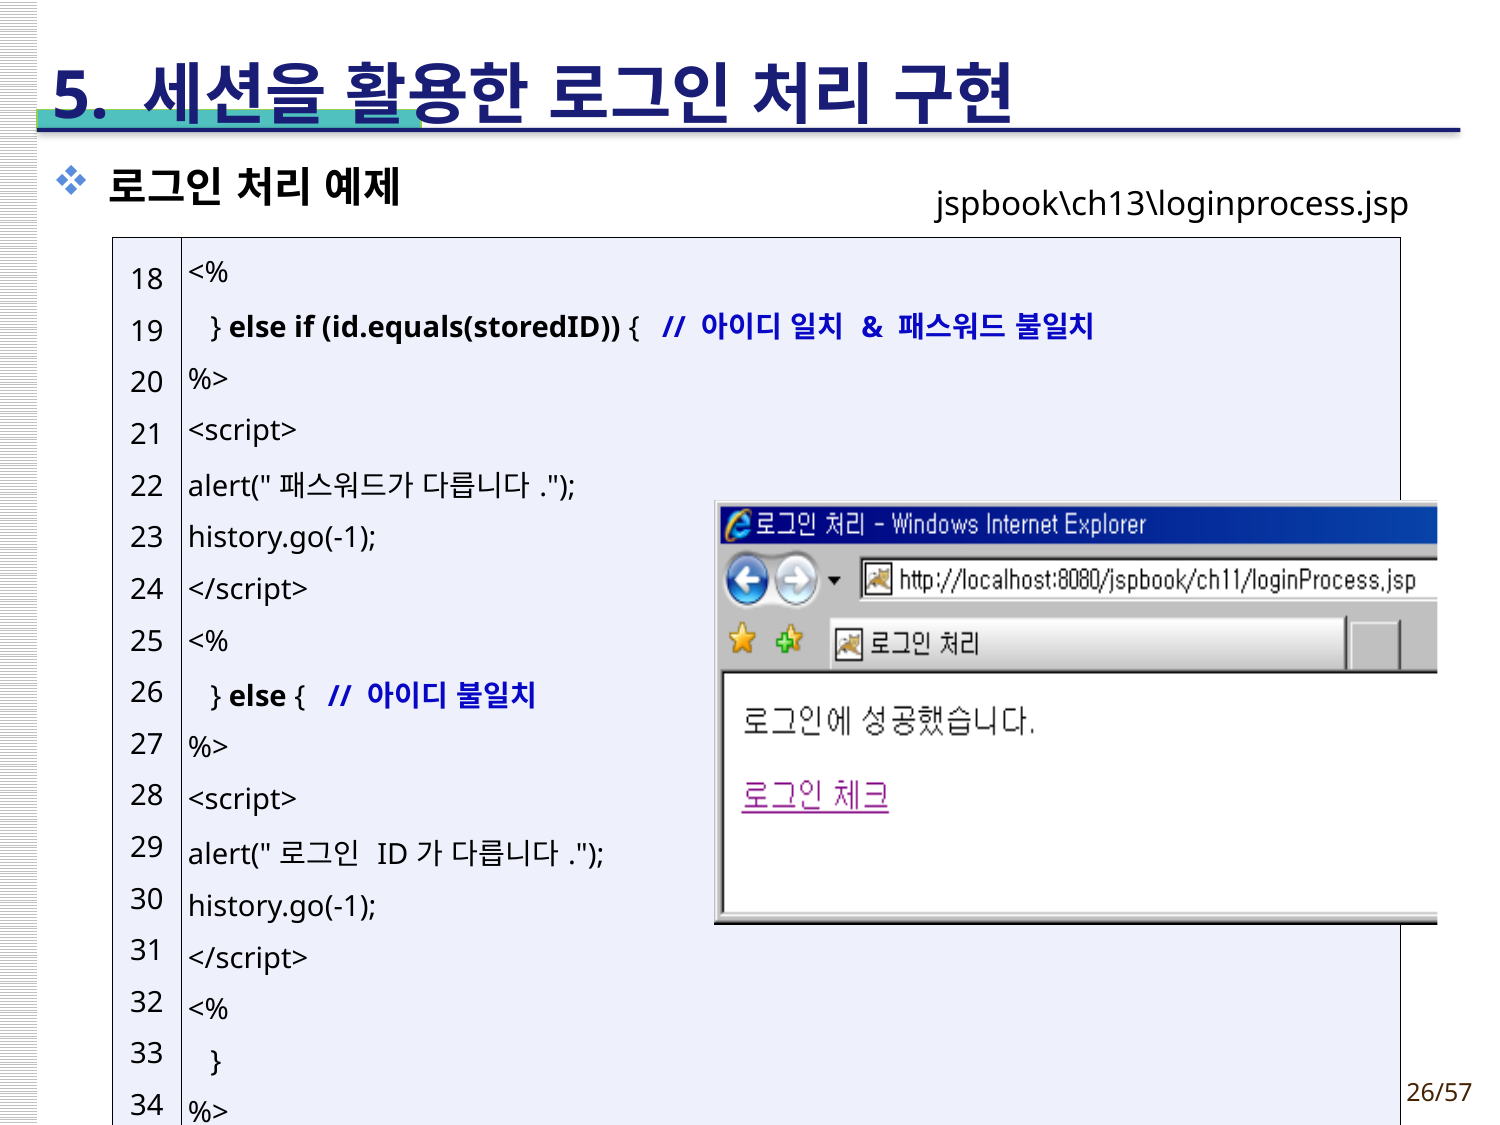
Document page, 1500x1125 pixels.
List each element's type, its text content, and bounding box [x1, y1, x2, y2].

table_header 18 19 20 21 22 23 24 25 26 27 28 29 30 31 32 33 34 [113, 238, 181, 1125]
table_header <% } else if (id.equals(storedID)) { // 아이디 일치 & 패스워드 불일치 %> <script> alert("패스워드가 다릅니다."); history.go(-1); </script> <% } else { // 아이디 불일치 %> <script> alert("로그인 ID가 다릅니다."); history.go(-1); </script> <% } %> [182, 238, 1400, 1125]
title 5. 세션을 활용한 로그인 처리 구현 [37, 75, 1450, 142]
list 로그인 처리 예제 [37, 152, 1463, 1091]
picture [713, 499, 1438, 926]
text_box [0, 0, 1500, 75]
text_box jspbook\ch13\loginprocess.jsp [425, 174, 1425, 230]
